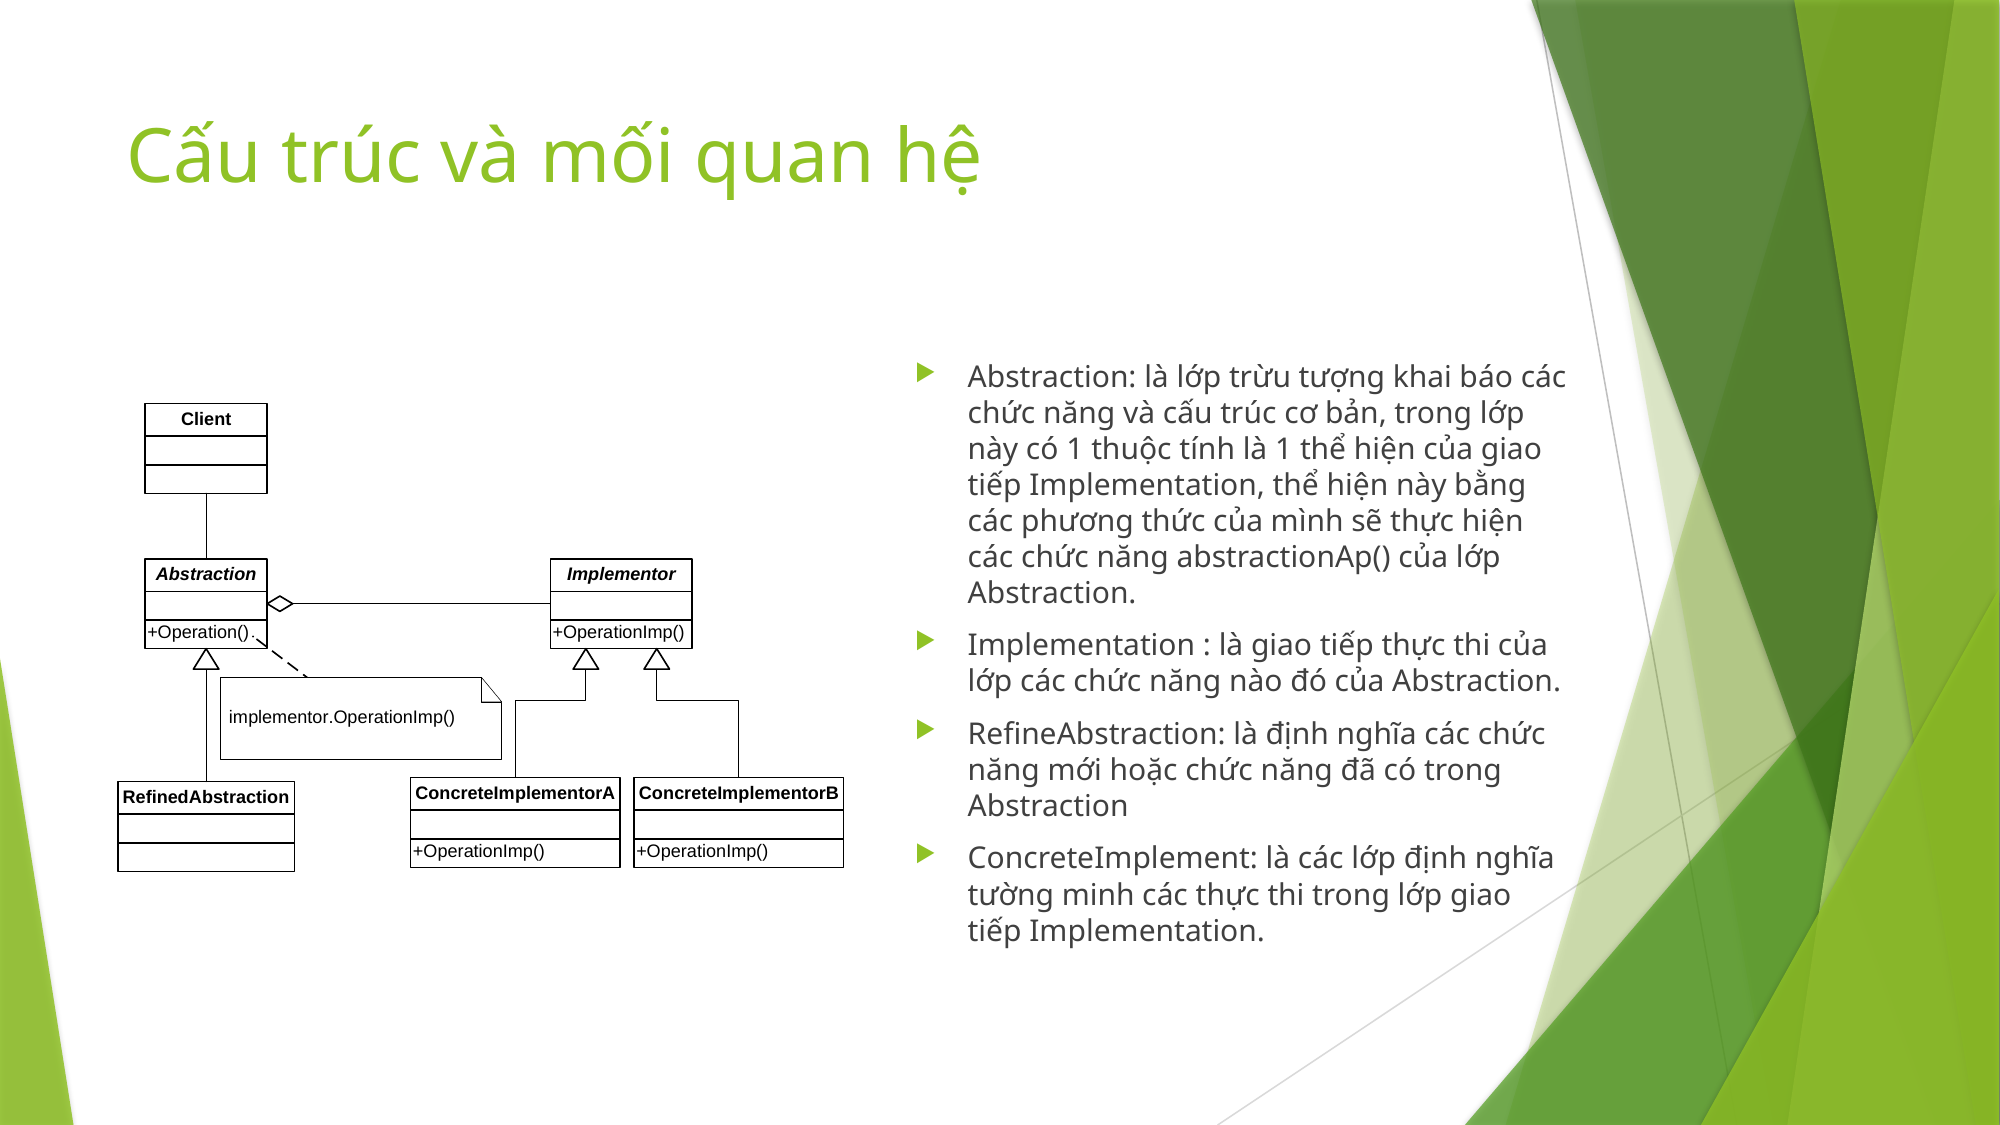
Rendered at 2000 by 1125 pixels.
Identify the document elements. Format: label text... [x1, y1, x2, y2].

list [110, 399, 851, 876]
list Abstraction: là lớp trừu tượng khai báo các chức năng và cấu trúc cơ bản, trong lớp này có 1 thuộc tính là 1 thể hiện của giao tiếp Implementation, thể hiện này bằng các phương thức của mình sẽ thực hiện các chức năng abstractionAp() của lớp Abstraction. Implementation : là giao tiếp thực thi của lớp các chức năng nào đó của Abstraction. RefineAbstraction: là định nghĩa các chức năng mới hoặc chức năng đã có trong Abstraction ConcreteImplement: là các lớp định nghĩa tường minh các thực thi trong lớp giao tiếp Implementation. [899, 350, 1586, 987]
title Cấu trúc và mối quan hệ [111, 99, 1521, 317]
